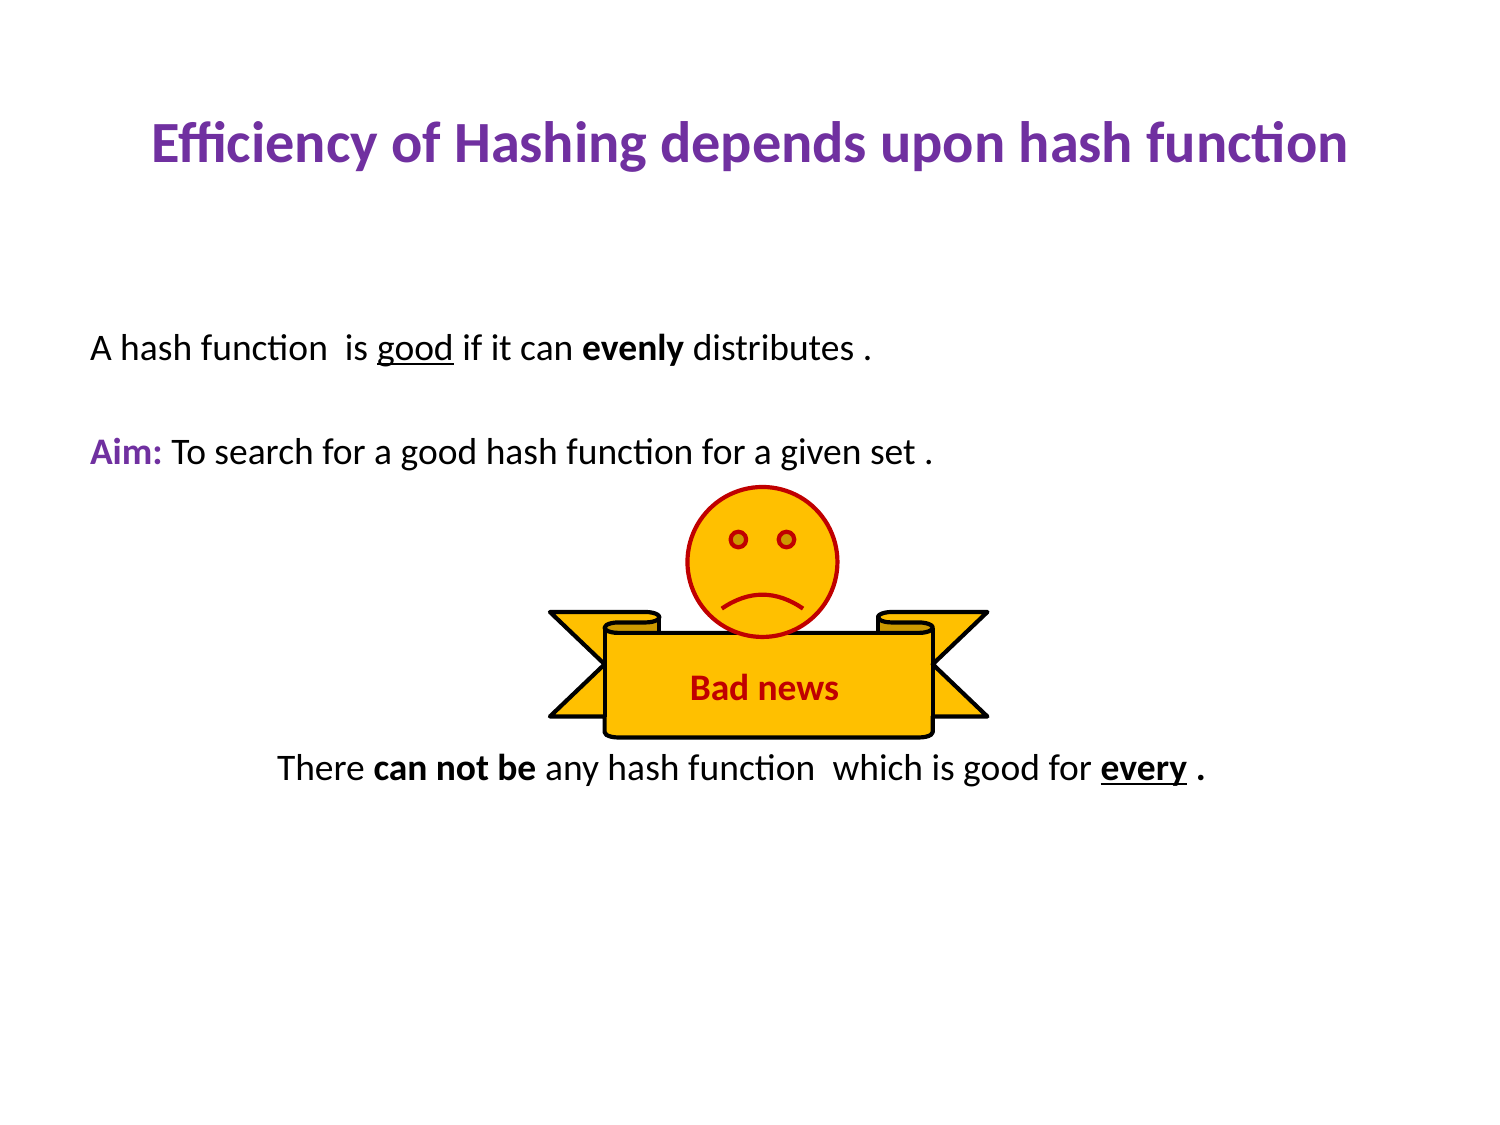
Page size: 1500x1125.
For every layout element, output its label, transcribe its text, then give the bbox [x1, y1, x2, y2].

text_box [549, 486, 988, 738]
title Efficiency of Hashing depends upon hash function [75, 45, 1425, 233]
